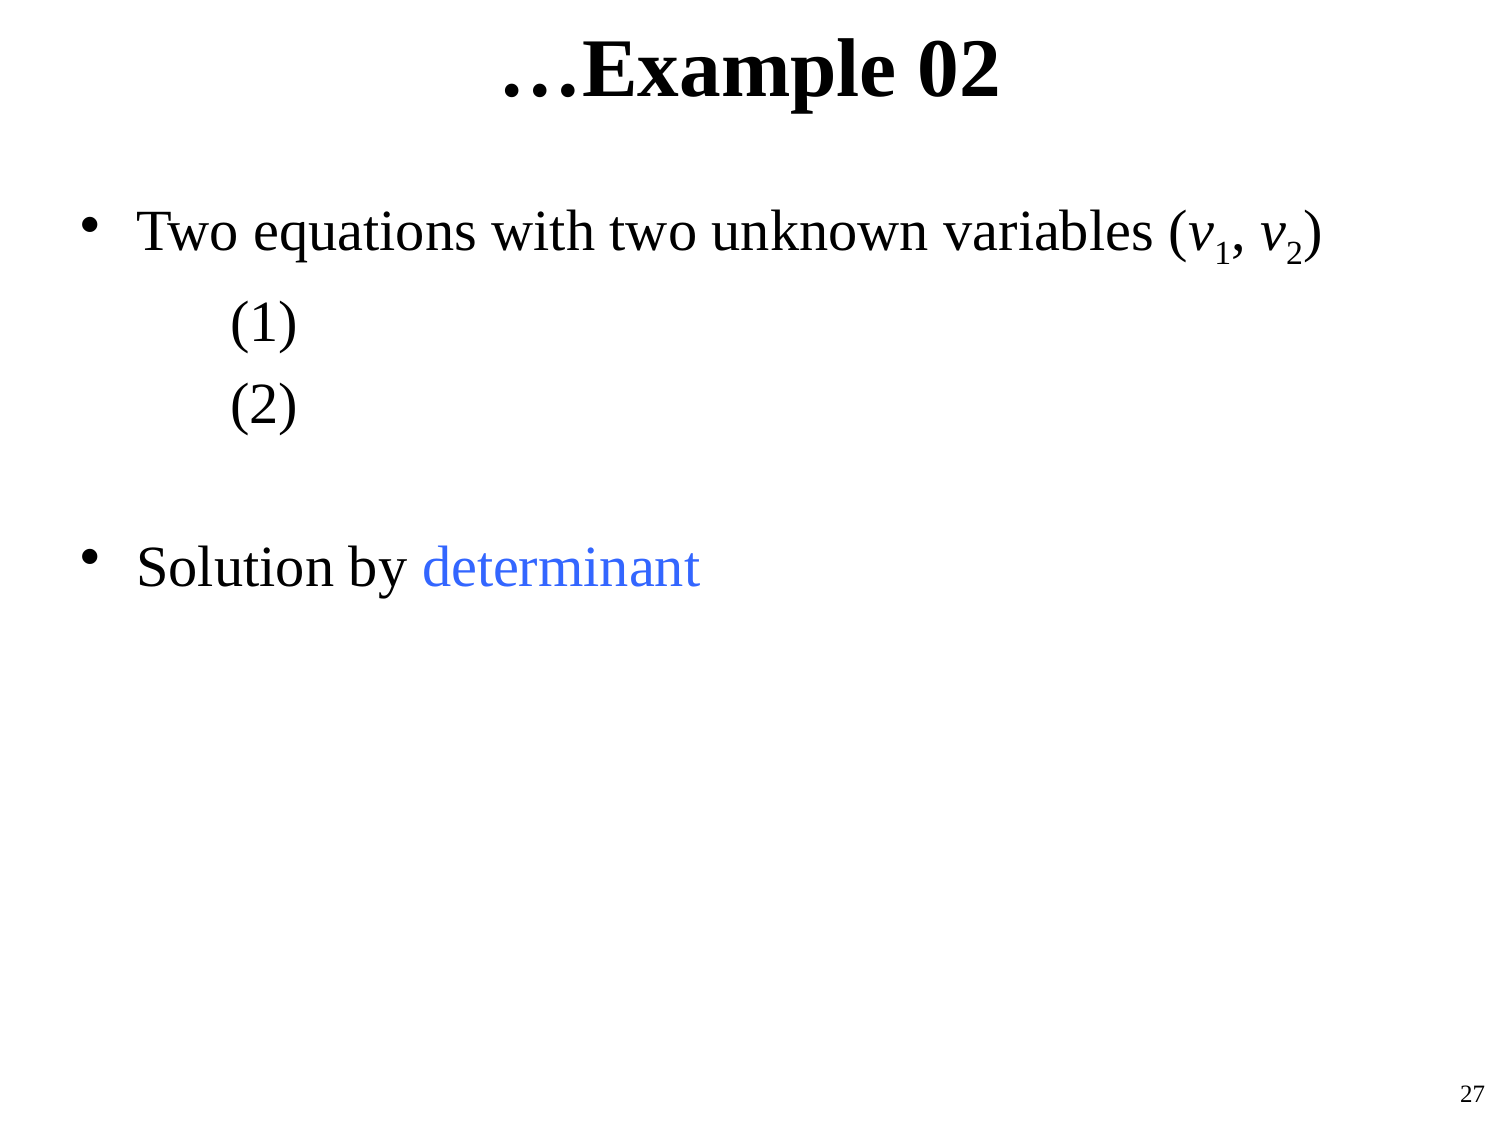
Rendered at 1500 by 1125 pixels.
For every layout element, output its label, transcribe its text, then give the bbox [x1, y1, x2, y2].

title …Example 02 [0, 0, 1500, 126]
slide_number 27 [1186, 1069, 1500, 1125]
